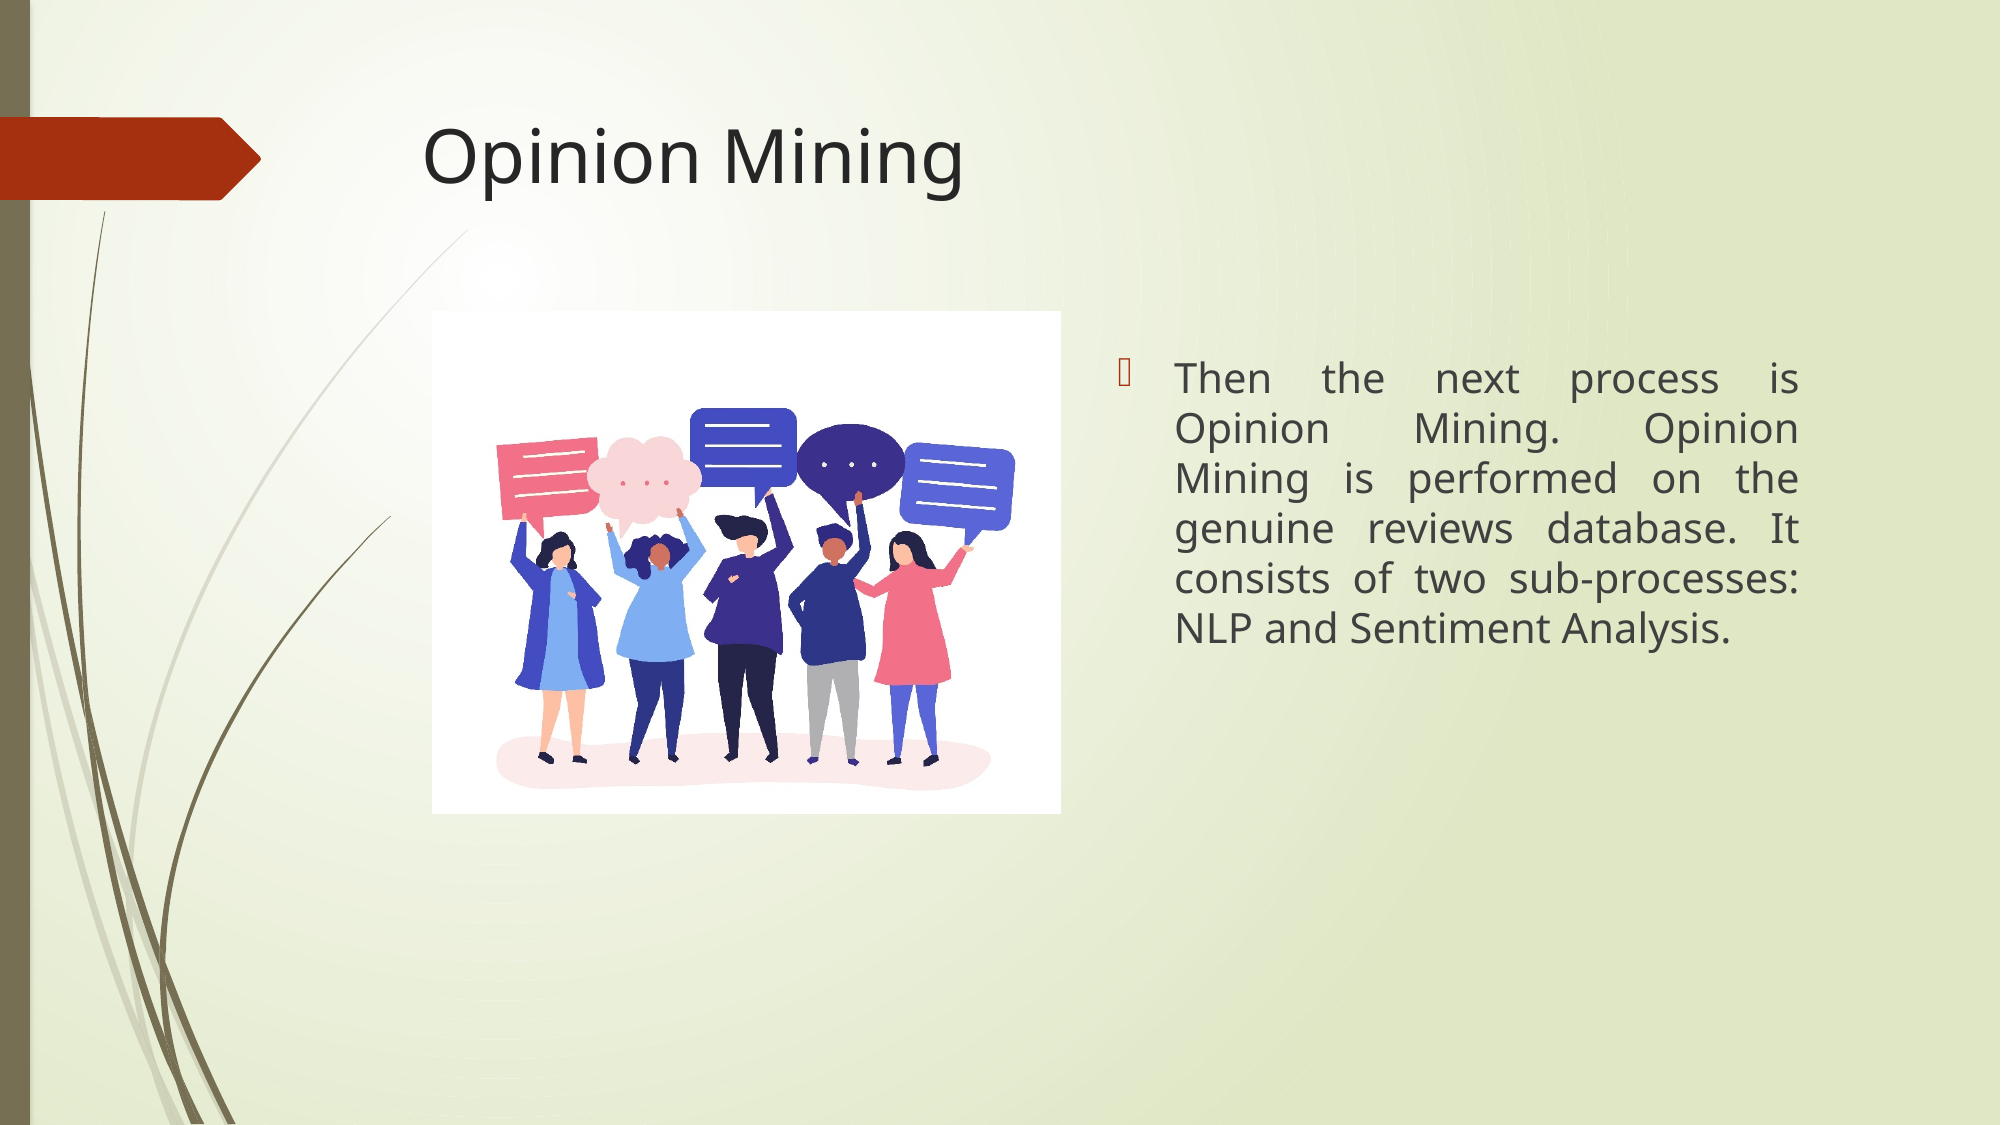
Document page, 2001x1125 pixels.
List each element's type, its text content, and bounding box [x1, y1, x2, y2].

list Then the next process is Opinion Mining. Opinion Mining is performed on the genuine reviews database. It consists of two sub-processes: NLP and Sentiment Analysis. [1102, 344, 1815, 829]
title Opinion Mining [406, 101, 1869, 312]
picture [432, 310, 1062, 814]
